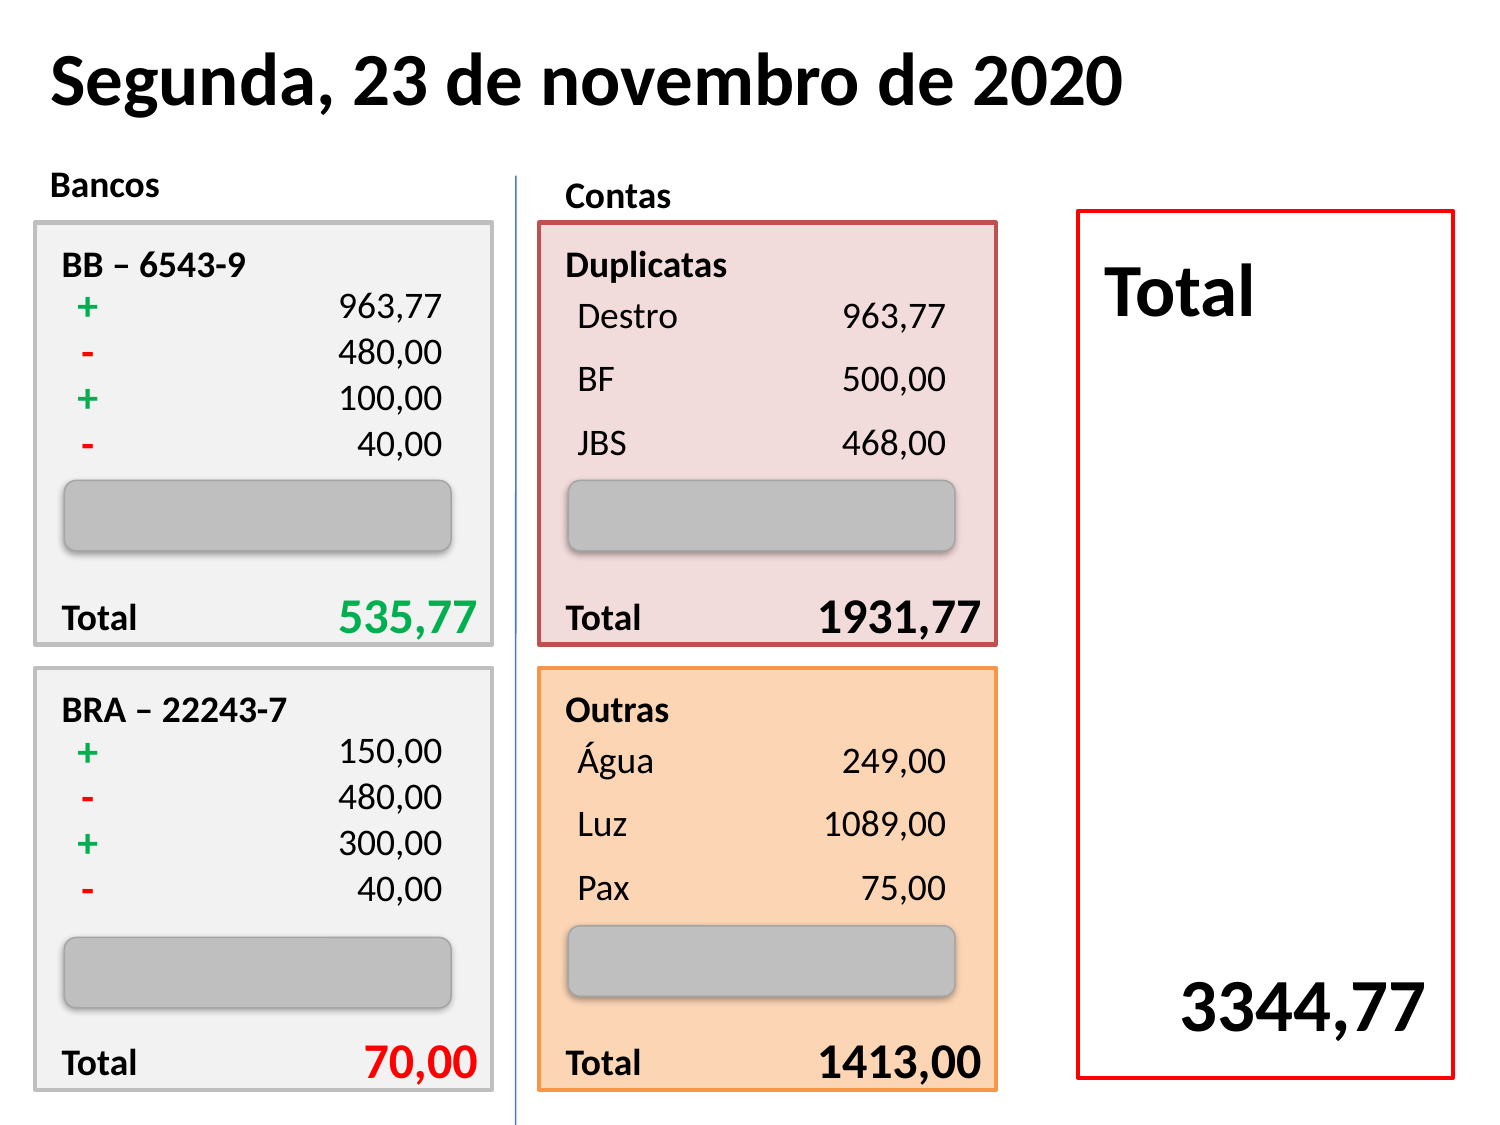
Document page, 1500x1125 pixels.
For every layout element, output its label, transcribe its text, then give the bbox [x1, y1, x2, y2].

text_box Contas [550, 163, 985, 220]
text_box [34, 222, 493, 645]
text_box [34, 667, 493, 1098]
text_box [538, 222, 997, 652]
text_box [1076, 209, 1455, 1080]
text_box Segunda, 23 de novembro de 2020 [35, 23, 1454, 129]
text_box Total [1089, 234, 1430, 340]
text_box Bancos [35, 152, 469, 213]
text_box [538, 667, 997, 1098]
text_box 3344,77 [1101, 949, 1442, 1054]
